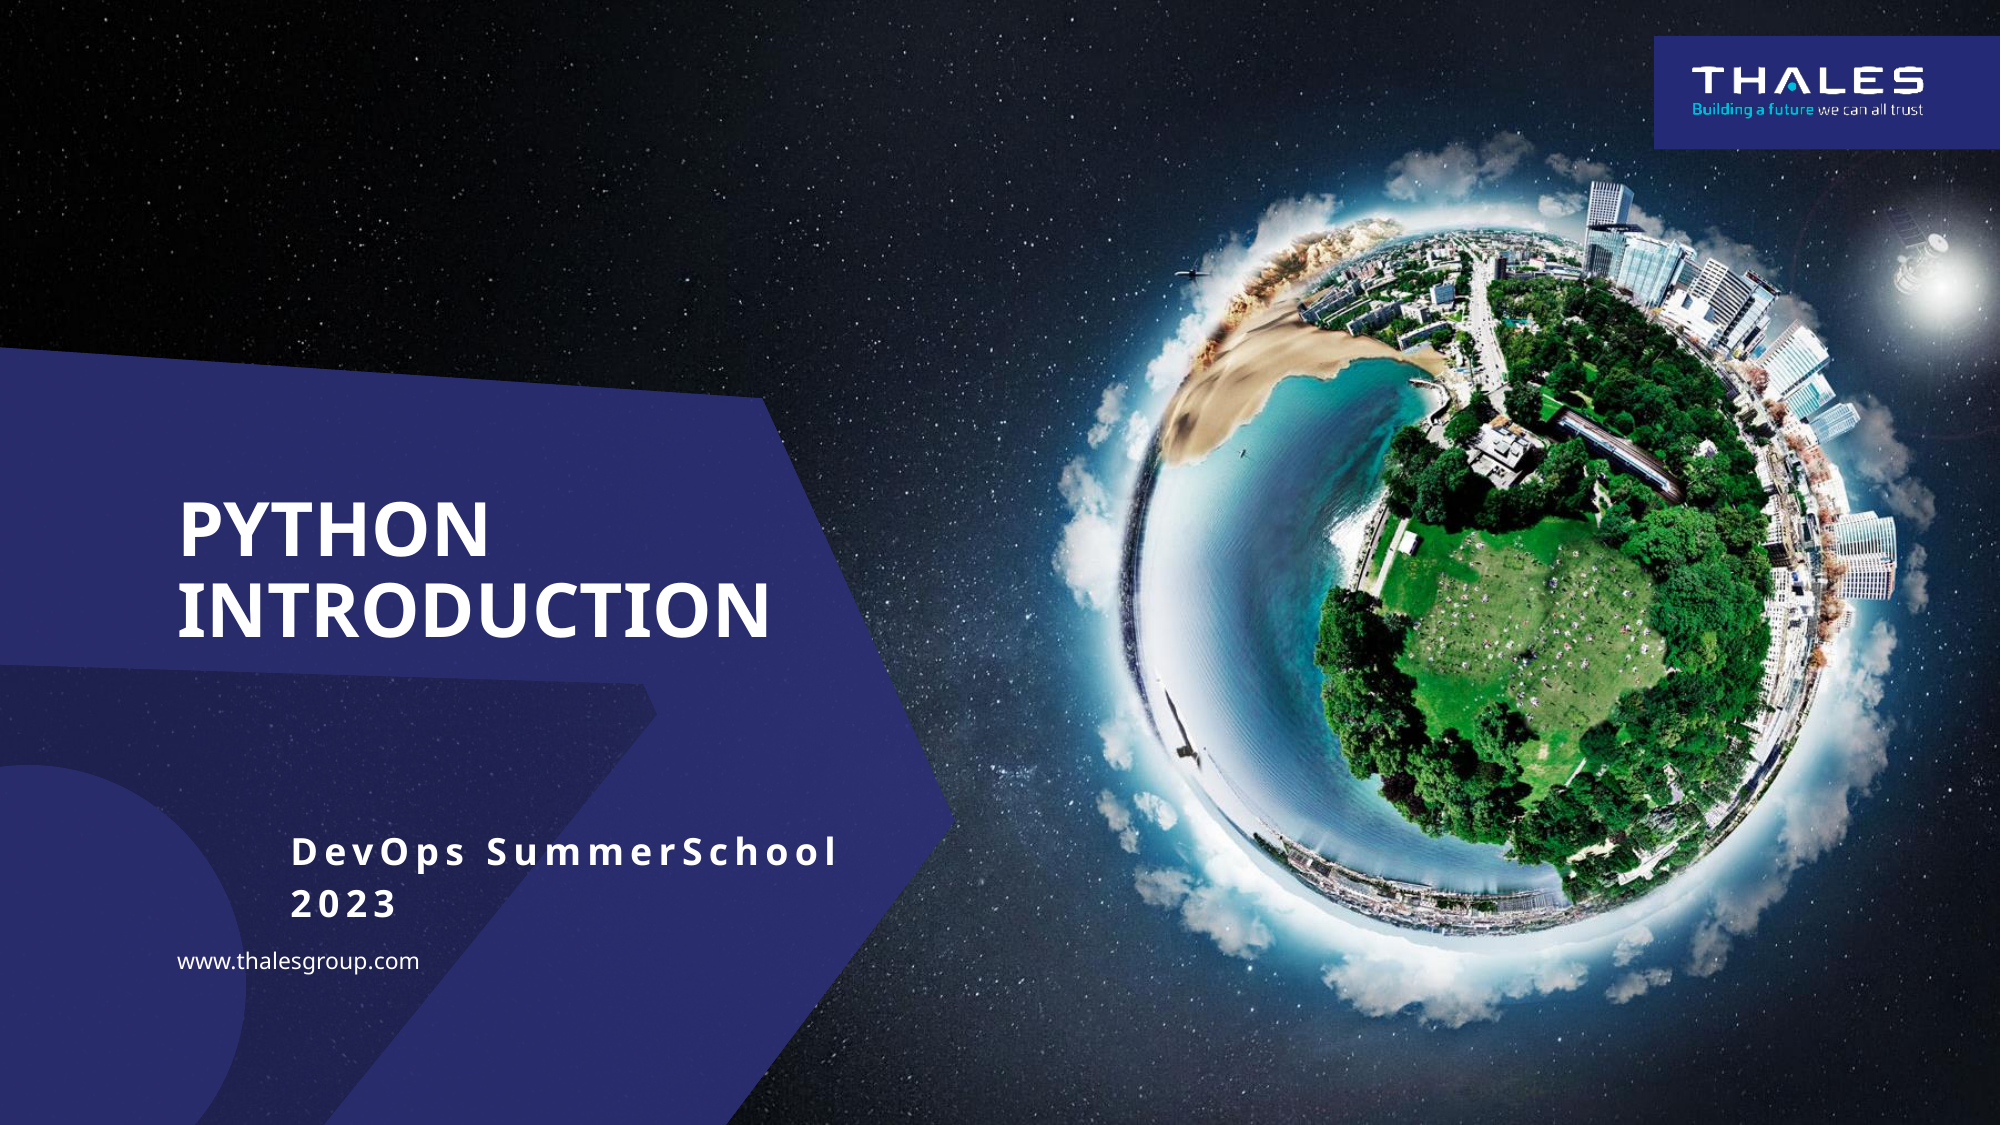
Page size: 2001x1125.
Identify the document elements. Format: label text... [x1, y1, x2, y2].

picture [1670, 41, 1945, 145]
title PYTHON INTRODUCTION [177, 491, 803, 655]
list DevOps SummerSchool 2023 [290, 821, 917, 921]
picture [0, 0, 2000, 1125]
